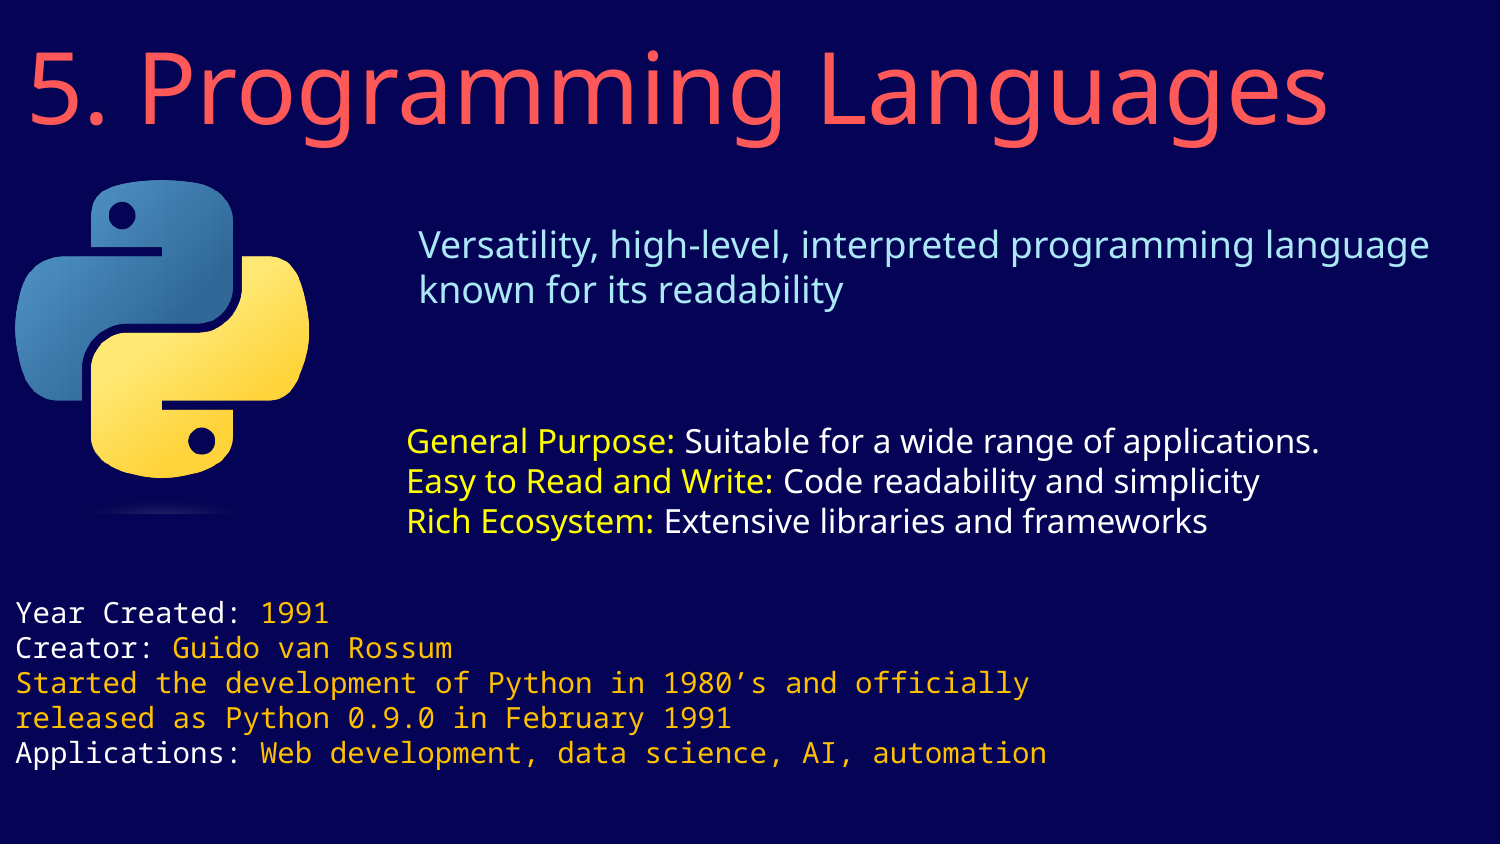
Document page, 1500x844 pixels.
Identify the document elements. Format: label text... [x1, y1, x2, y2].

text_box Year Created: 1991 Creator: Guido van Rossum Started the development of Python in 1980’s and officially released as Python 0.9.0 in February 1991 Applications: Web development, data science, AI, automation [0, 555, 1151, 844]
picture [15, 180, 319, 514]
title 5. Programming Languages [11, 0, 1488, 221]
text_box Versatility, high-level, interpreted programming language known for its readability [403, 162, 1455, 324]
text_box General Purpose: Suitable for a wide range of applications. Easy to Read and Write: Code readability and simplicity Rich Ecosystem: Extensive libraries and frameworks [391, 358, 1443, 602]
